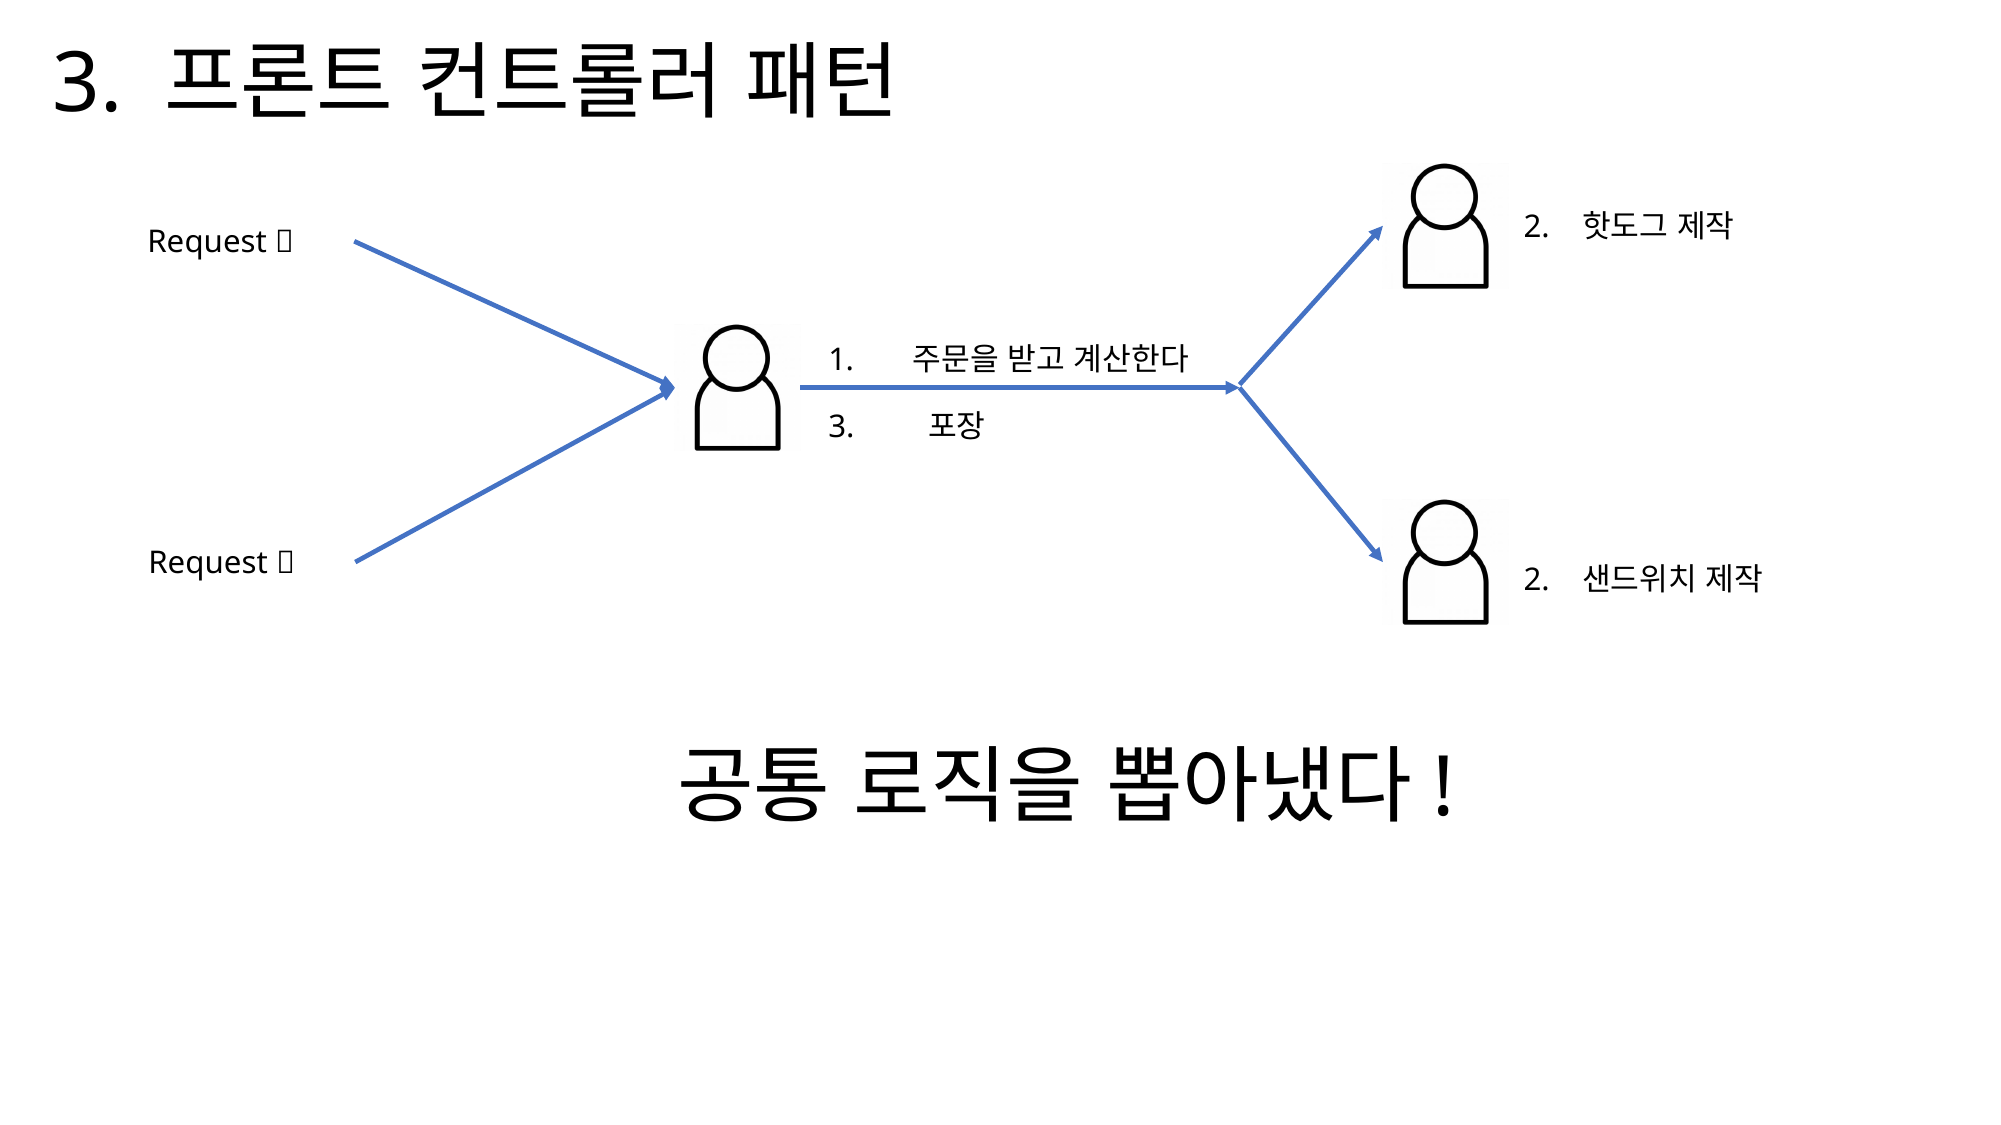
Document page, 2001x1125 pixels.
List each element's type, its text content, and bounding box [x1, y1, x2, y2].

text_box 공통 로직을 뽑아냈다! [662, 736, 2000, 1009]
picture [1382, 163, 1509, 289]
text_box Request 🌮 [133, 523, 356, 588]
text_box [1239, 387, 1383, 563]
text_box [1239, 225, 1383, 385]
text_box 주문을 받고 계산한다 3. 포장 [813, 334, 1212, 385]
picture [1382, 499, 1509, 625]
text_box 2. 샌드위치 제작 [1509, 525, 1807, 605]
picture [675, 324, 801, 451]
subtitle 3. 프론트 컨트롤러 패턴 [37, 31, 1538, 304]
text_box 주문을 받고 계산한다 3. 포장 [813, 390, 1212, 452]
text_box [355, 387, 675, 563]
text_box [354, 241, 675, 388]
text_box Request 🌭 [132, 202, 355, 267]
text_box 2. 핫도그 제작 [1509, 172, 1807, 252]
